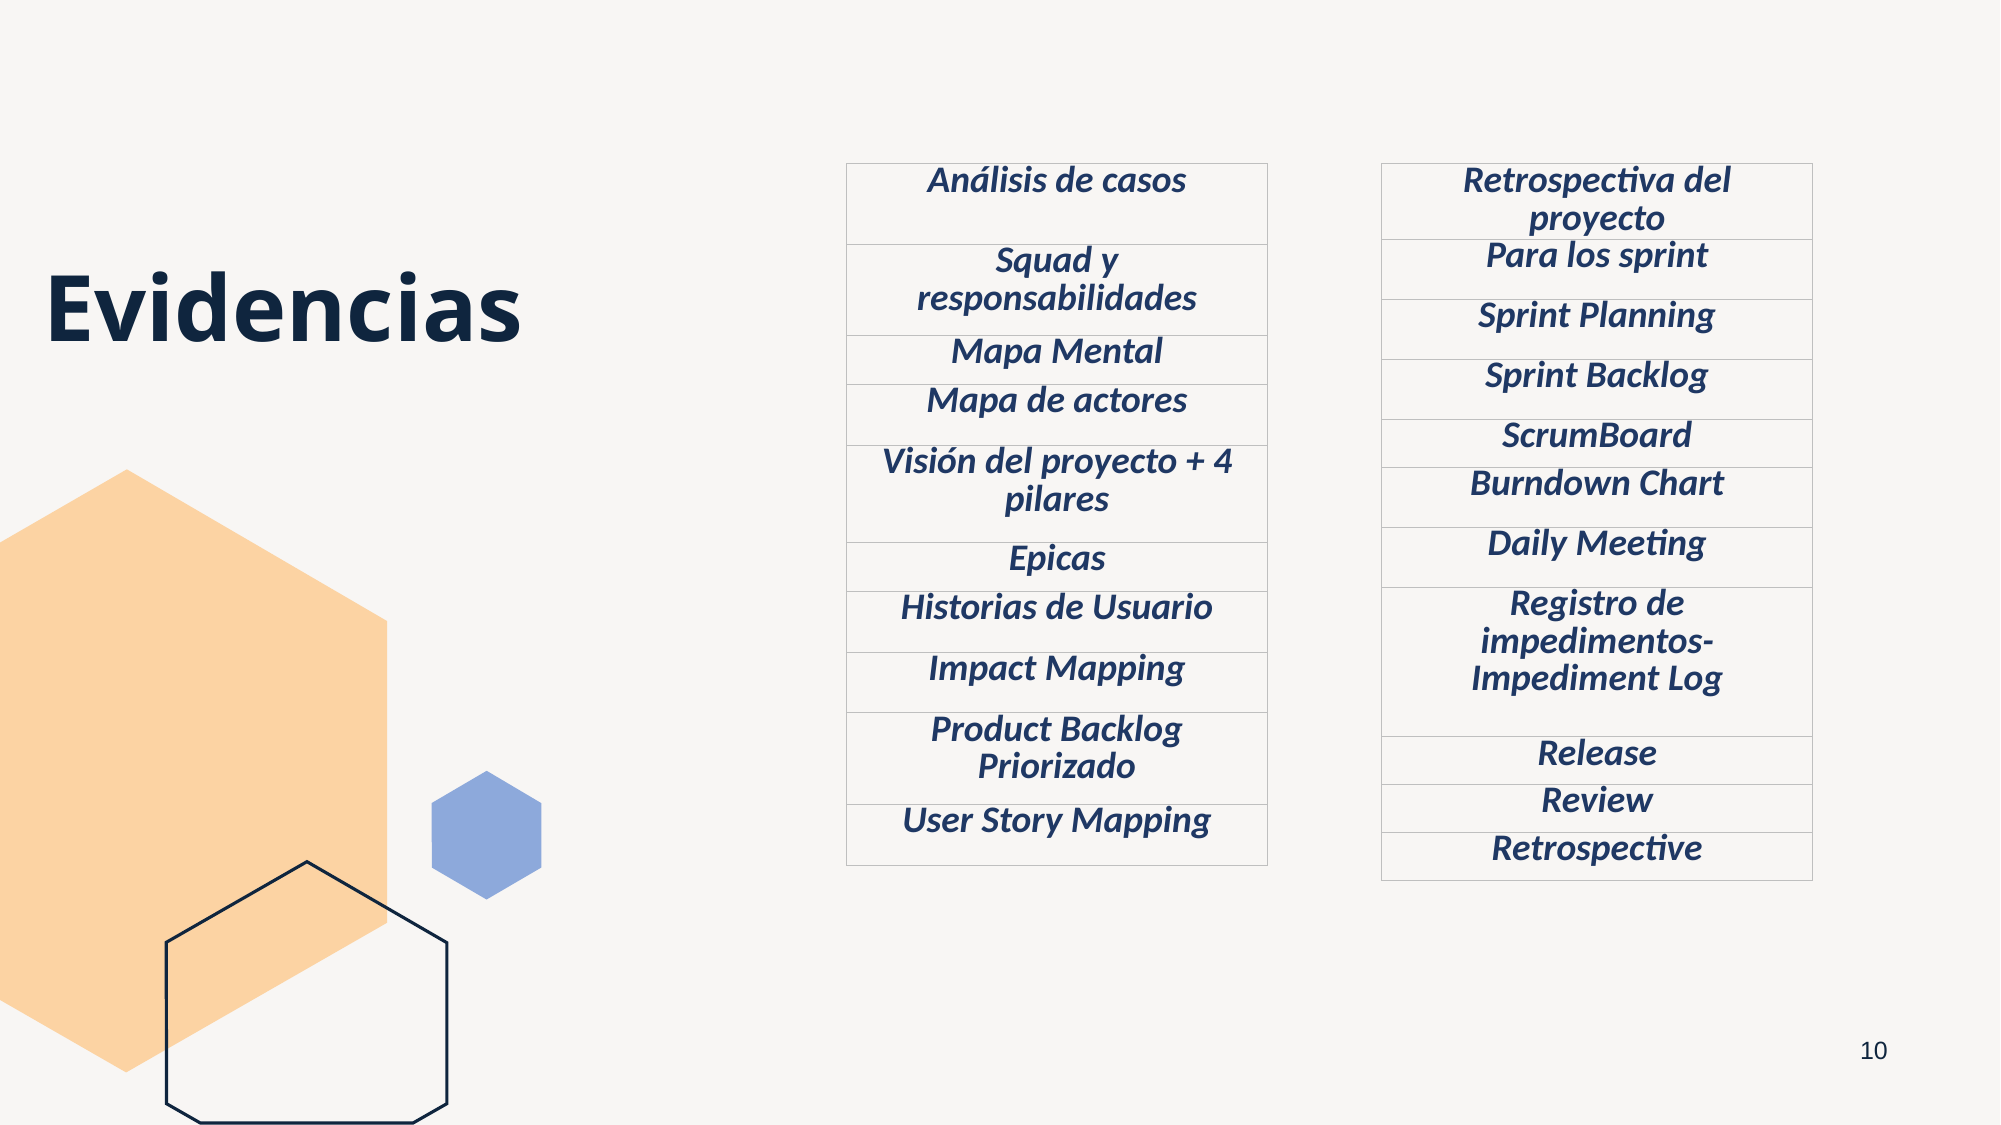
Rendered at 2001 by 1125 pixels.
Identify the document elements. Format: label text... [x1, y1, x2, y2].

table_cell Impact Mapping [847, 653, 1267, 712]
table_cell Para los sprint [1382, 240, 1812, 299]
table_cell Sprint Planning [1382, 300, 1812, 359]
table_cell Product Backlog Priorizado [847, 713, 1267, 804]
table_cell Mapa de actores [847, 385, 1267, 445]
table_cell Retrospective [1382, 833, 1812, 880]
table_header Análisis de casos [847, 164, 1267, 244]
table_cell Squad y responsabilidades [847, 245, 1267, 335]
table_cell Historias de Usuario [847, 592, 1267, 652]
table_cell Sprint Backlog [1382, 360, 1812, 419]
table_cell Release [1382, 737, 1812, 784]
table_cell Mapa Mental [847, 336, 1267, 384]
slide_number ‹#› [1836, 1020, 1912, 1080]
table_cell Daily Meeting [1382, 528, 1812, 587]
table_cell ScrumBoard [1382, 420, 1812, 467]
table_cell Review [1382, 785, 1812, 832]
table_cell Registro de impedimentos- Impediment Log [1382, 588, 1812, 736]
table_cell User Story Mapping [847, 805, 1267, 865]
table_cell Burndown Chart [1382, 468, 1812, 527]
table_header Retrospectiva del proyecto [1382, 164, 1812, 239]
table_cell Visión del proyecto + 4 pilares [847, 446, 1267, 542]
table_cell Epicas [847, 543, 1267, 591]
title Evidencias [28, 254, 684, 629]
